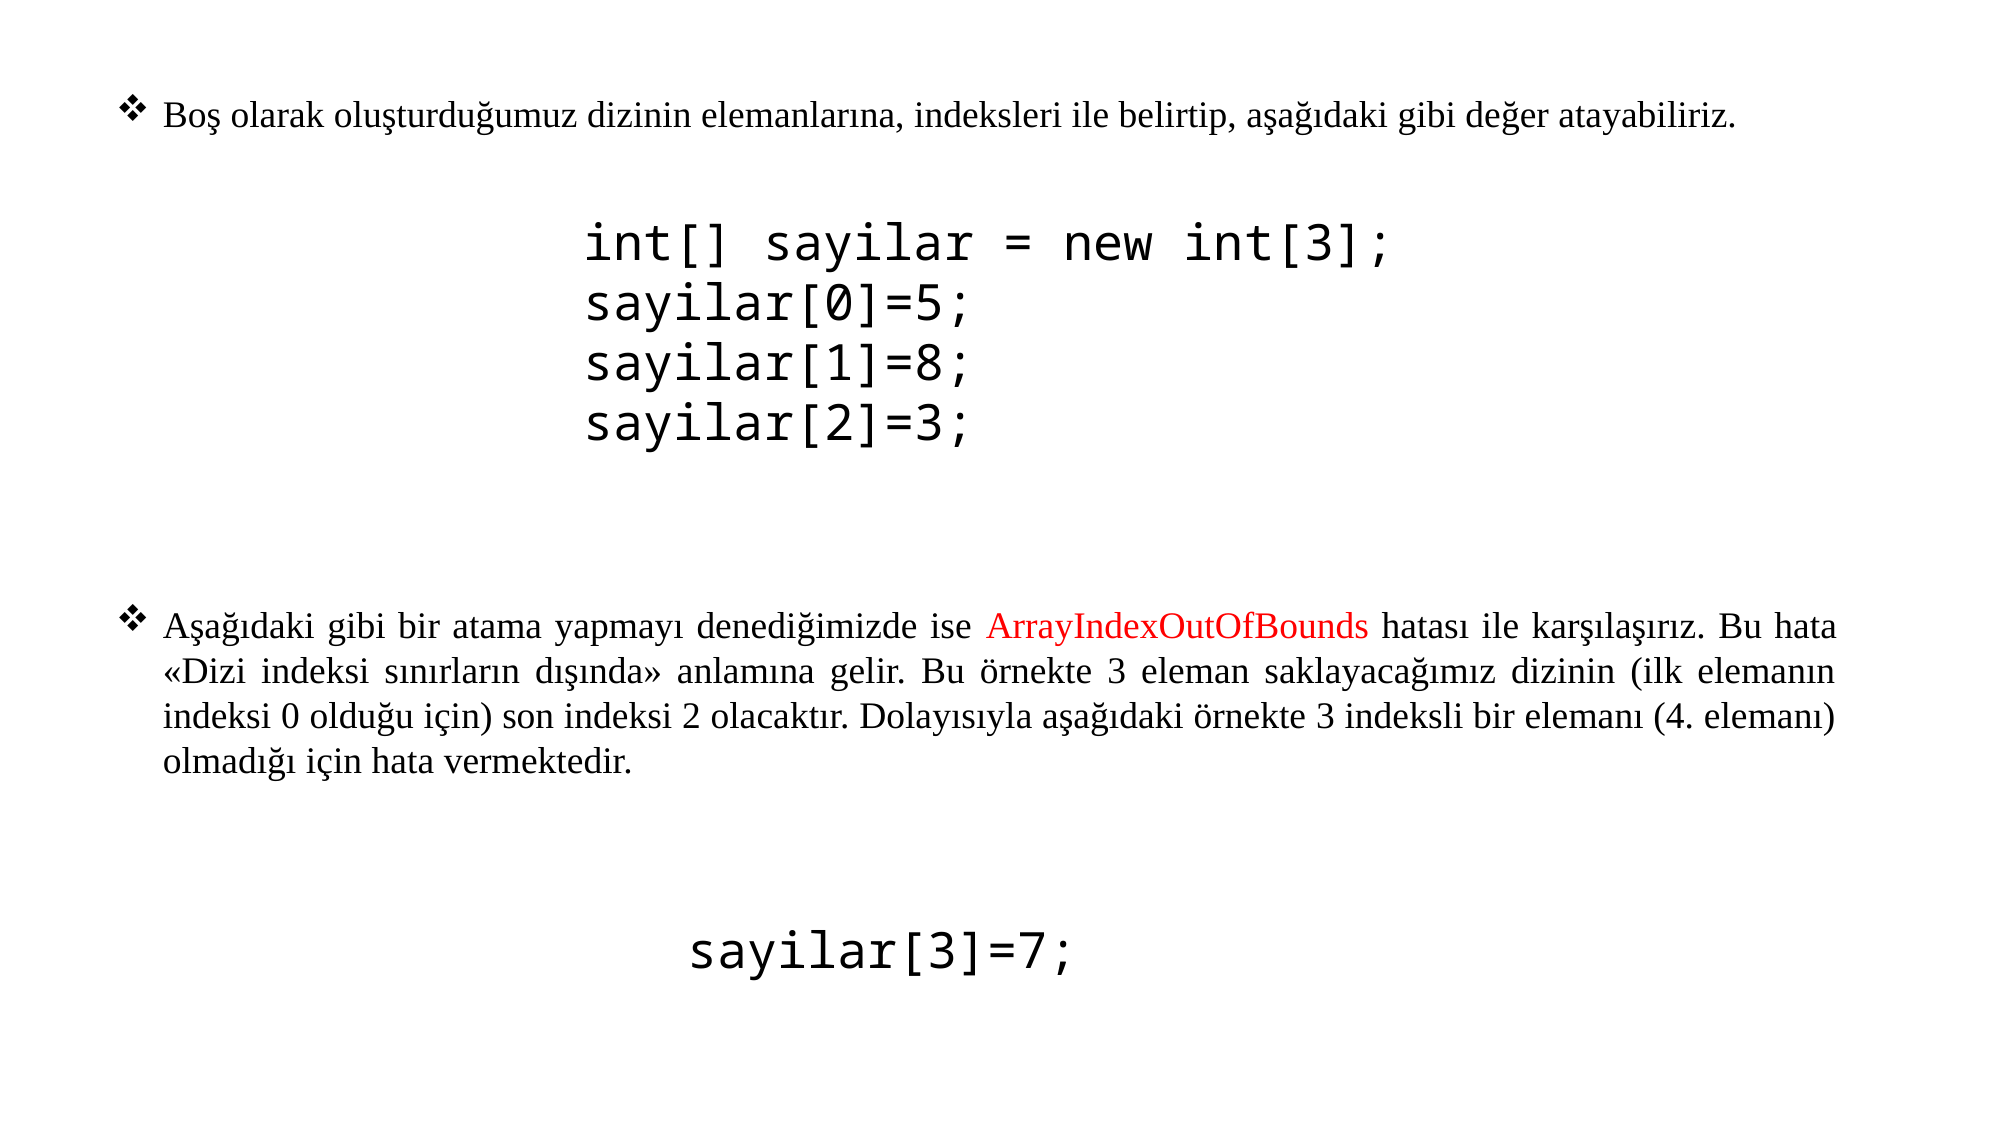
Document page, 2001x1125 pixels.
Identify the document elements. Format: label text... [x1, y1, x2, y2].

text_box int[] sayilar = new int[3]; sayilar[0]=5; sayilar[1]=8; sayilar[2]=3; [569, 203, 1409, 458]
text_box Aşağıdaki gibi bir atama yapmayı denediğimizde ise ArrayIndexOutOfBounds hatası ile karşılaşırız. Bu hata «Dizi indeksi sınırların dışında» anlamına gelir. Bu örnekte 3 eleman saklayacağımız dizinin (ilk elemanın indeksi 0 olduğu için) son indeksi 2 olacaktır. Dolayısıyla aşağıdaki örnekte 3 indeksli bir elemanı (4. elemanı) olmadığı için hata vermektedir. [101, 593, 1853, 788]
text_box sayilar[3]=7; [672, 910, 1093, 986]
text_box Boş olarak oluşturduğumuz dizinin elemanlarına, indeksleri ile belirtip, aşağıdaki gibi değer atayabiliriz. [101, 82, 1853, 143]
